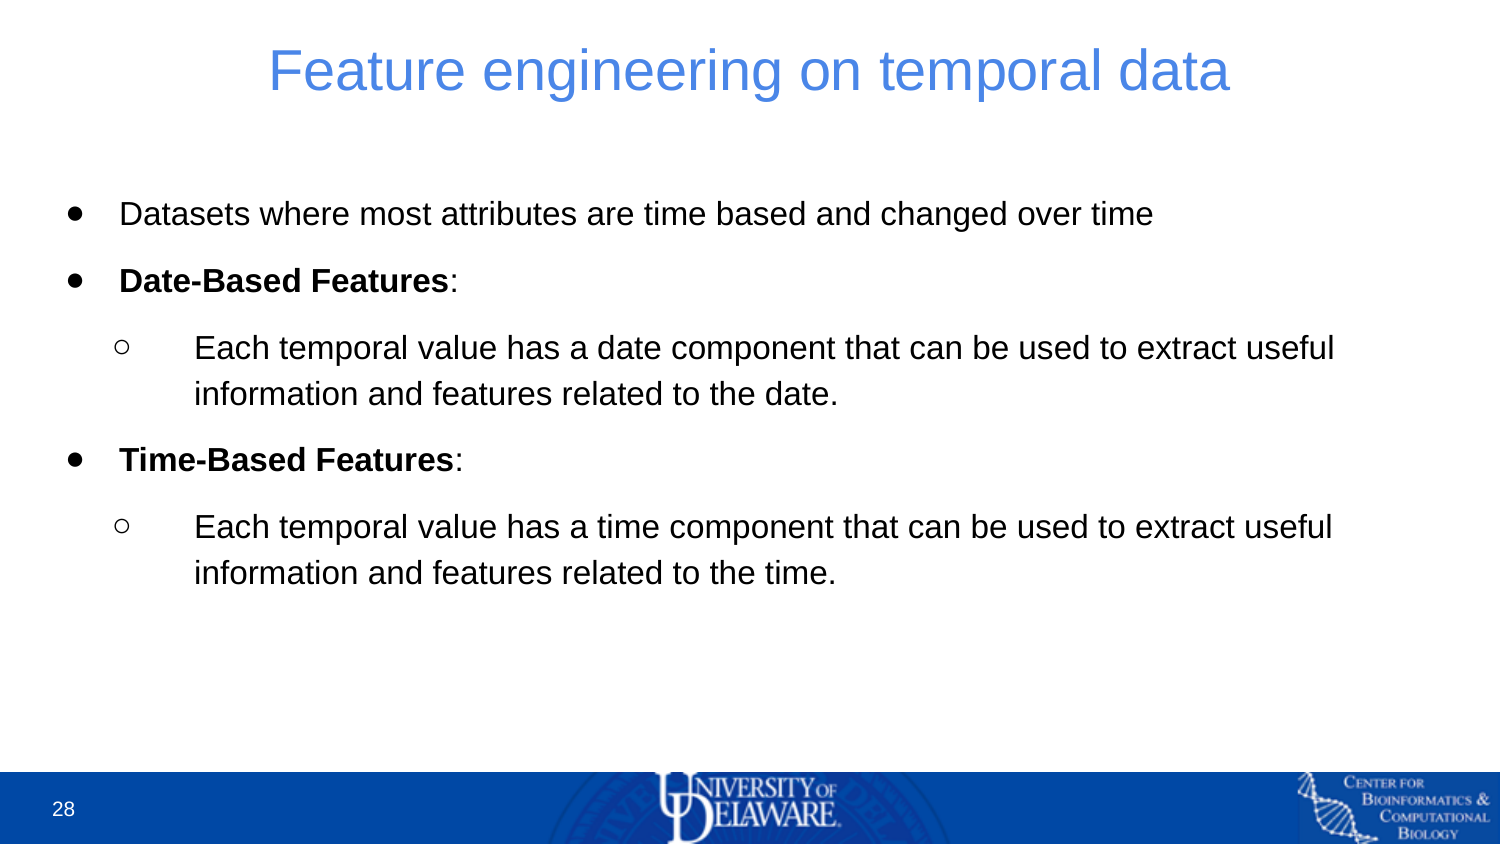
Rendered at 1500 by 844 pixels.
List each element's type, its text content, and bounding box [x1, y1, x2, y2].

title Feature engineering on temporal data [51, 18, 1449, 118]
picture [0, 772, 1500, 844]
text_box Datasets where most attributes are time based and changed over time Date-Based Features: Each temporal value has a date component that can be used to extract useful information and features related to the date. Time-Based Features: Each temporal value has a time component that can be used to extract useful information and features related to the time. [29, 171, 1482, 606]
